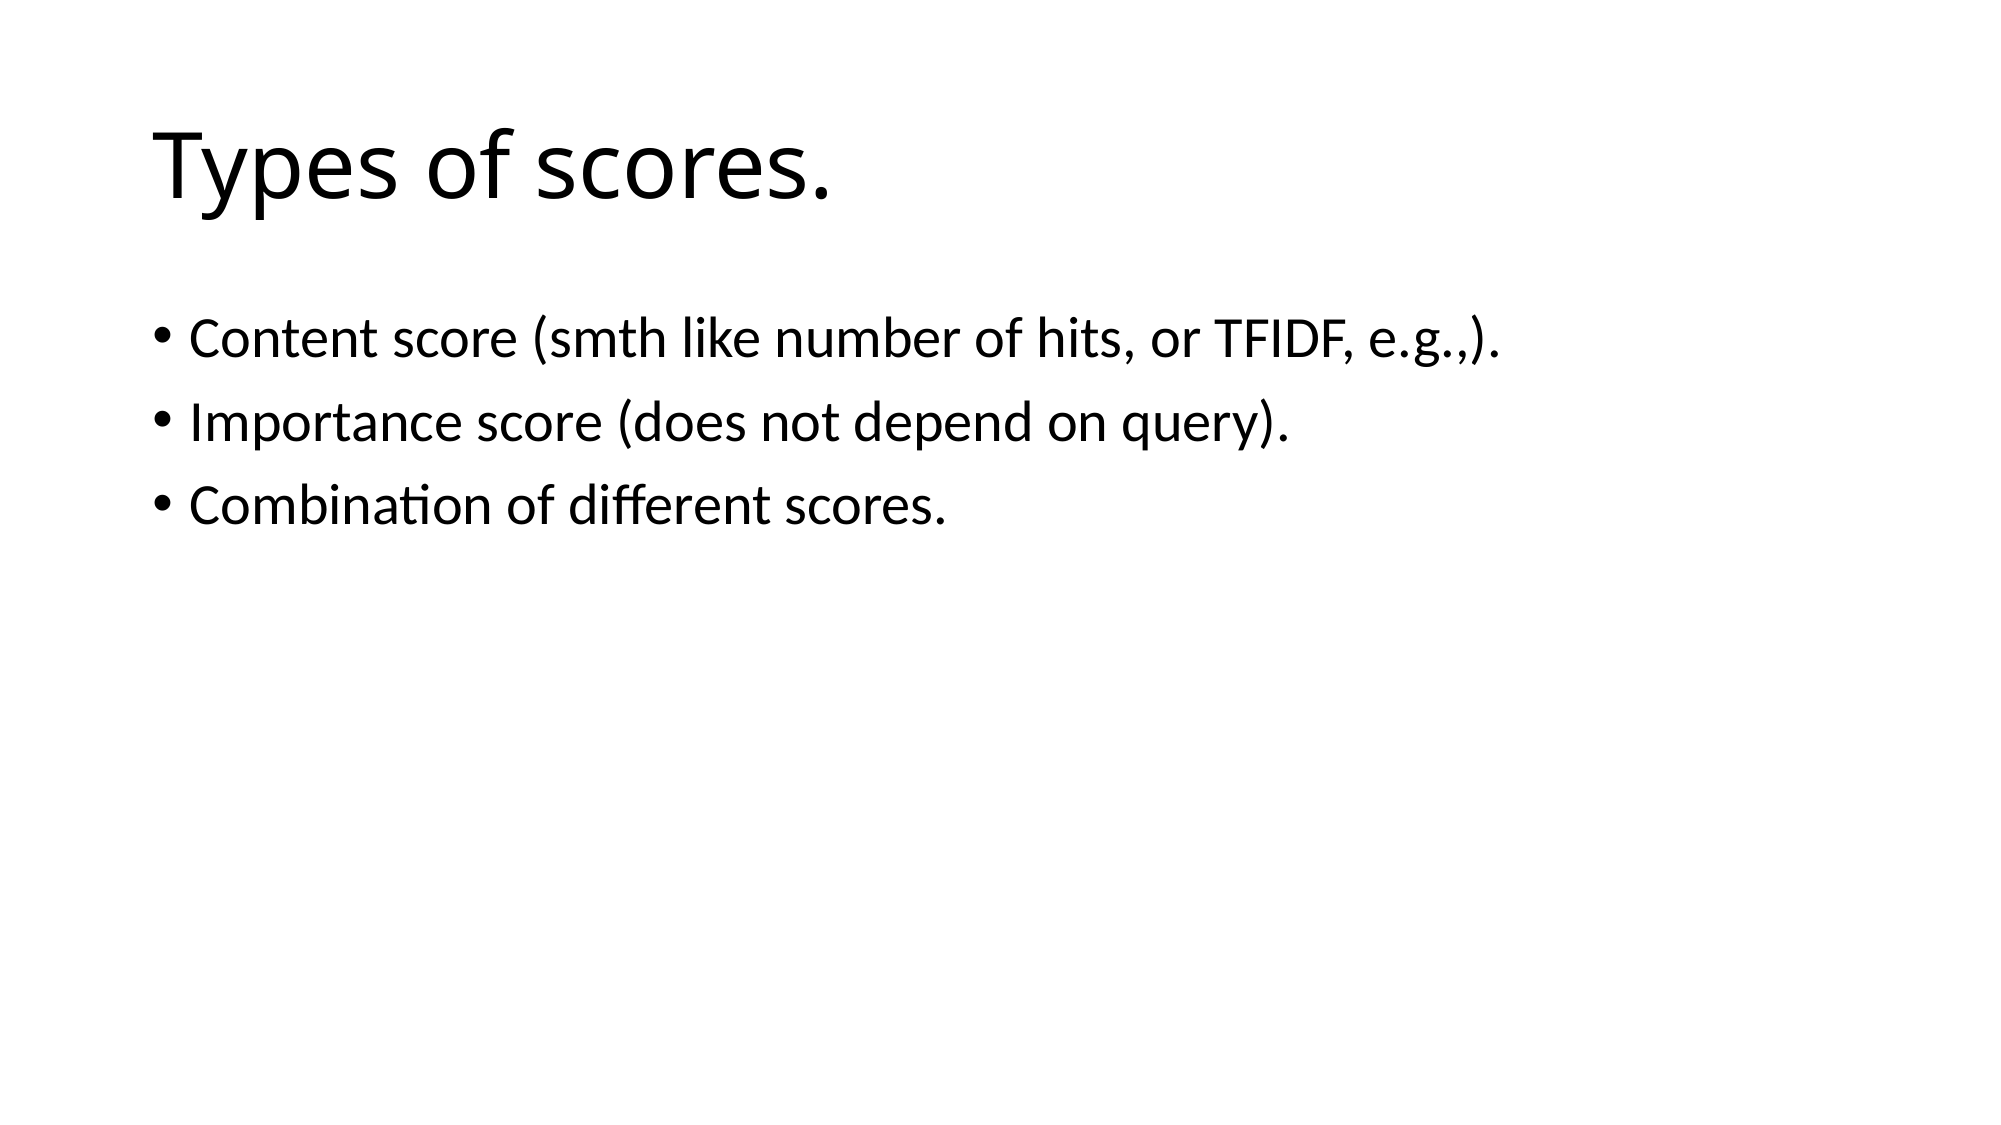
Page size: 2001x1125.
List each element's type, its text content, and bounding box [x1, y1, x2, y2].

list Content score (smth like number of hits, or TFIDF, e.g.,). Importance score (does not depend on query). Combination of different scores. [137, 299, 1863, 1014]
title Types of scores. [137, 59, 1863, 278]
